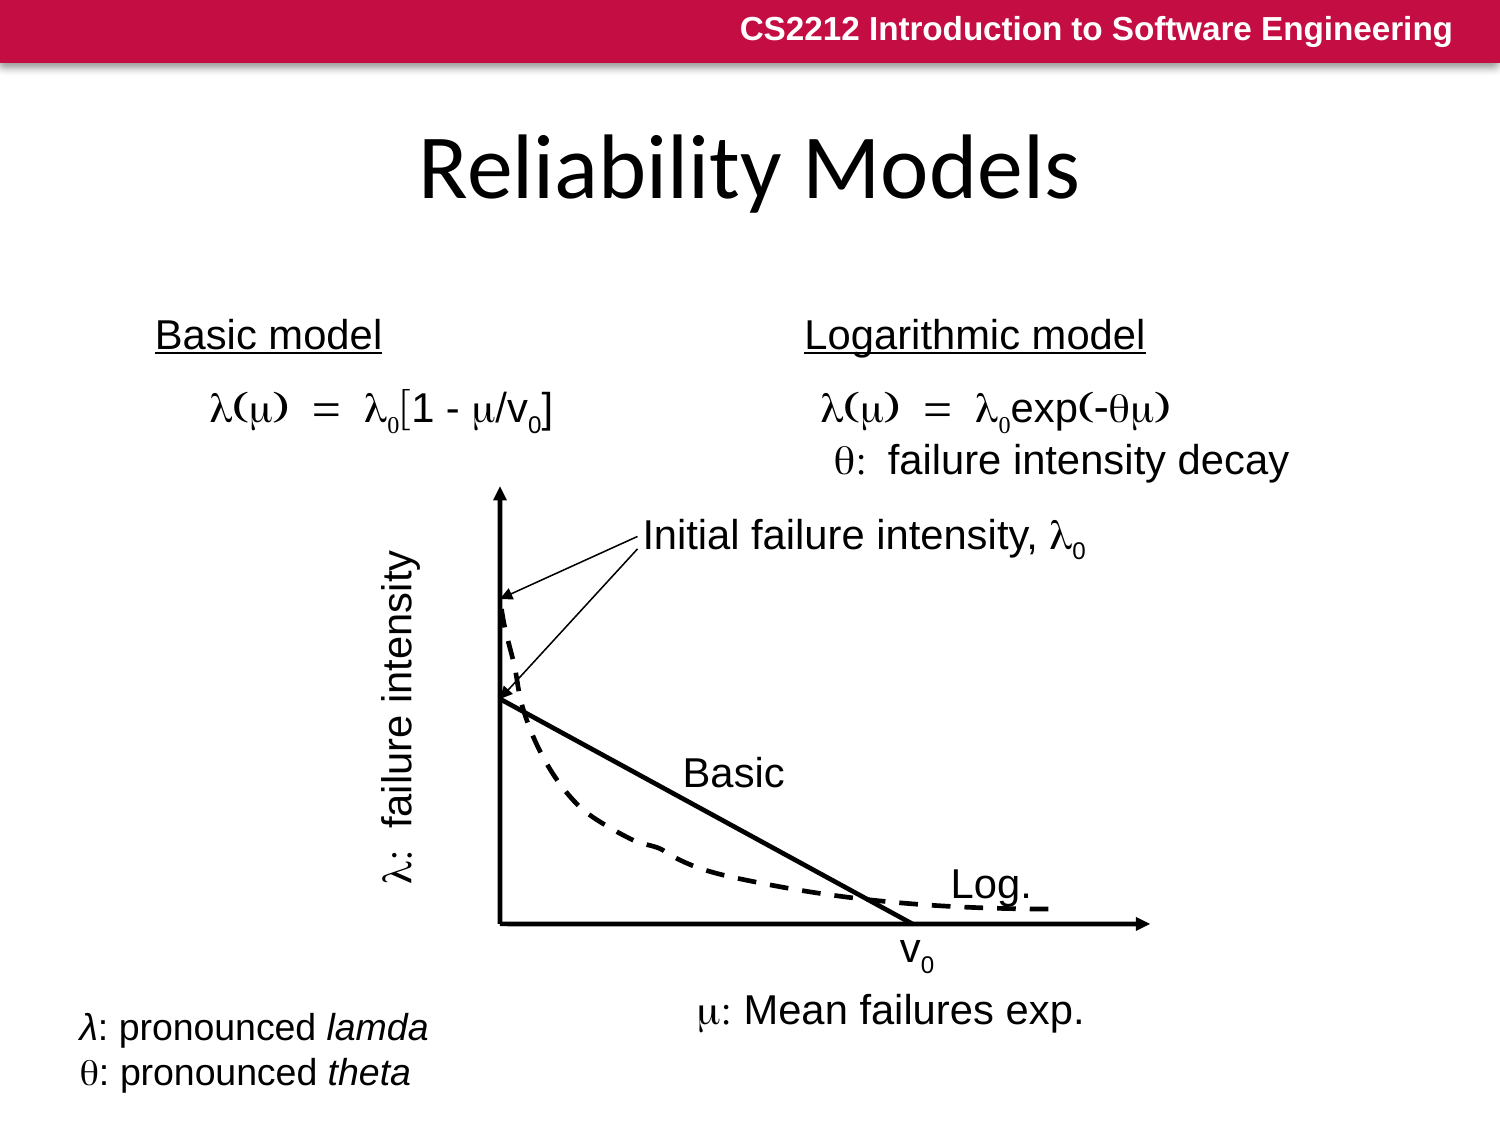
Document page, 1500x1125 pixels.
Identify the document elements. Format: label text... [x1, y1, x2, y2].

text_box [493, 486, 507, 598]
text_box [517, 638, 941, 906]
text_box l(m) = l0exp(-qm) [805, 373, 1186, 496]
text_box v0 [885, 913, 950, 975]
text_box [499, 560, 627, 699]
text_box Logarithmic model [789, 299, 1161, 465]
text_box Log. [935, 848, 1047, 914]
text_box Initial failure intensity, l0 [627, 500, 1101, 572]
text_box Basic model [139, 299, 397, 365]
text_box l: failure intensity [362, 535, 428, 900]
text_box m: Mean failures exp. [681, 975, 1100, 1040]
text_box λ: pronounced lamda q: pronounced theta [64, 995, 444, 1125]
picture [0, 0, 1500, 63]
text_box [501, 609, 555, 680]
text_box q: failure intensity decay [818, 425, 1305, 490]
text_box [499, 541, 627, 600]
title Reliability Models [112, 99, 1388, 288]
text_box l(m) = l0[1 - m/v0] [194, 373, 568, 446]
text_box Basic [667, 738, 800, 804]
text_box [950, 917, 1150, 931]
